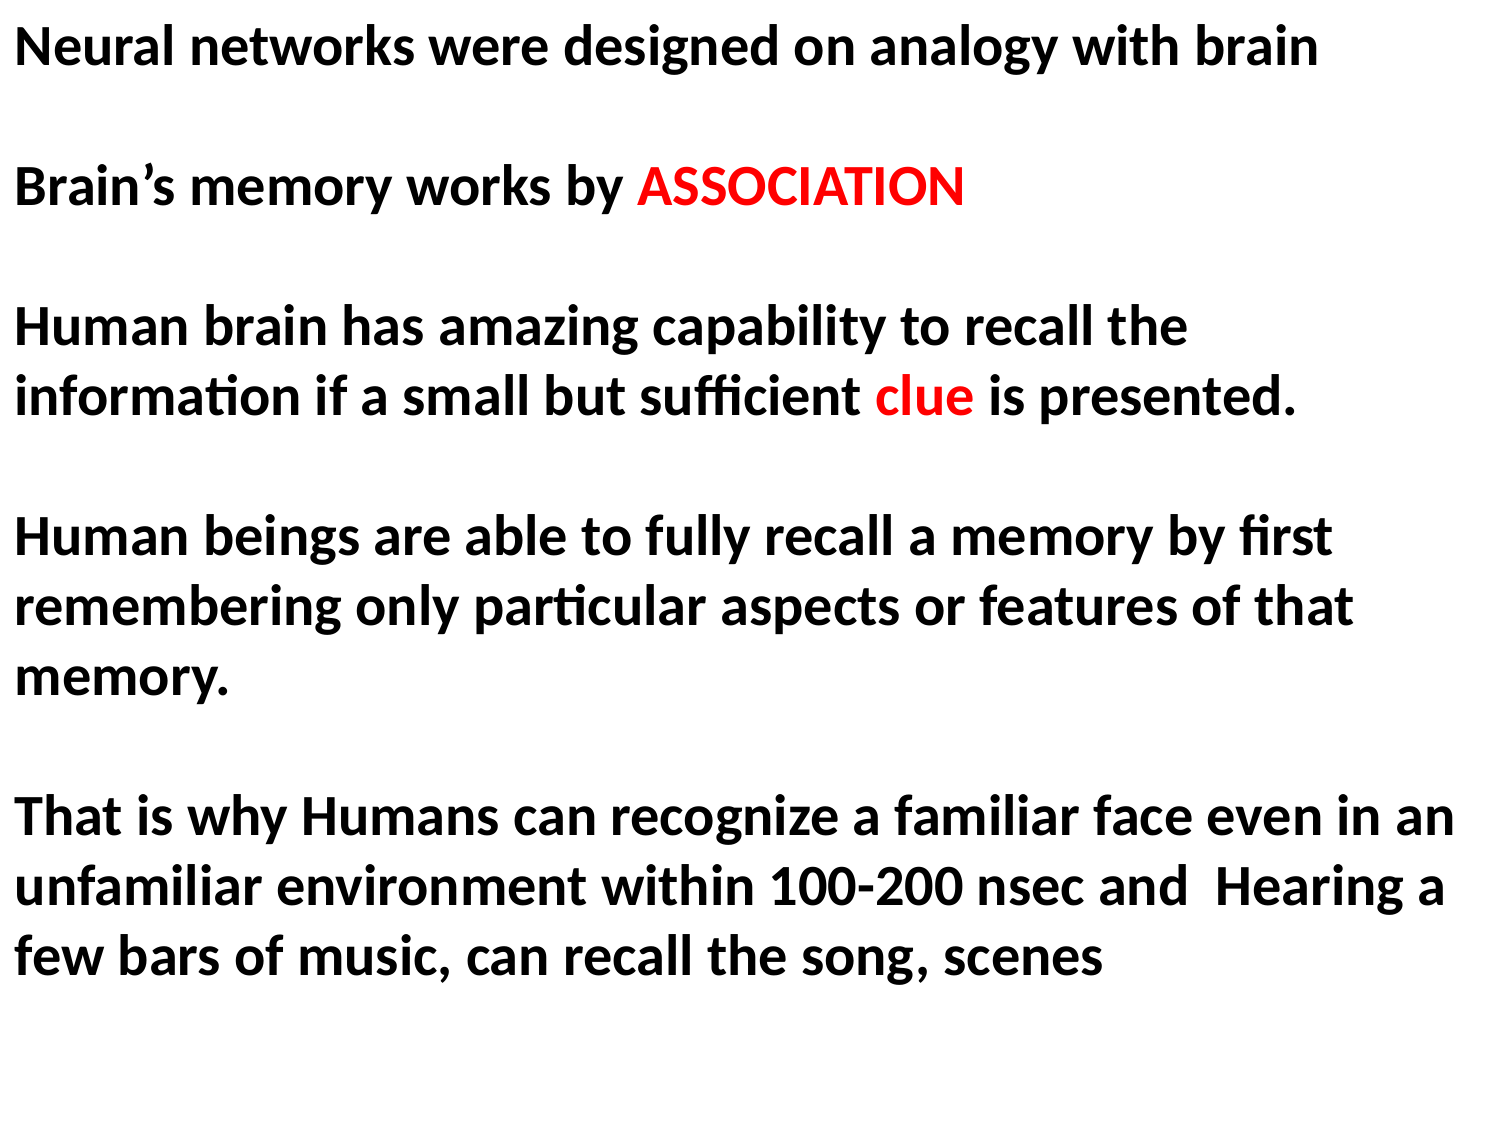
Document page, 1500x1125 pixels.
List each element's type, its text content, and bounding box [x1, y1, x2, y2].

text_box Neural networks were designed on analogy with brain Brain’s memory works by ASSOCIATION Human brain has amazing capability to recall the information if a small but sufficient clue is presented. Human beings are able to fully recall a memory by first remembering only particular aspects or features of that memory. That is why Humans can recognize a familiar face even in an unfamiliar environment within 100-200 nsec and Hearing a few bars of music, can recall the song, scenes [0, 0, 1500, 995]
